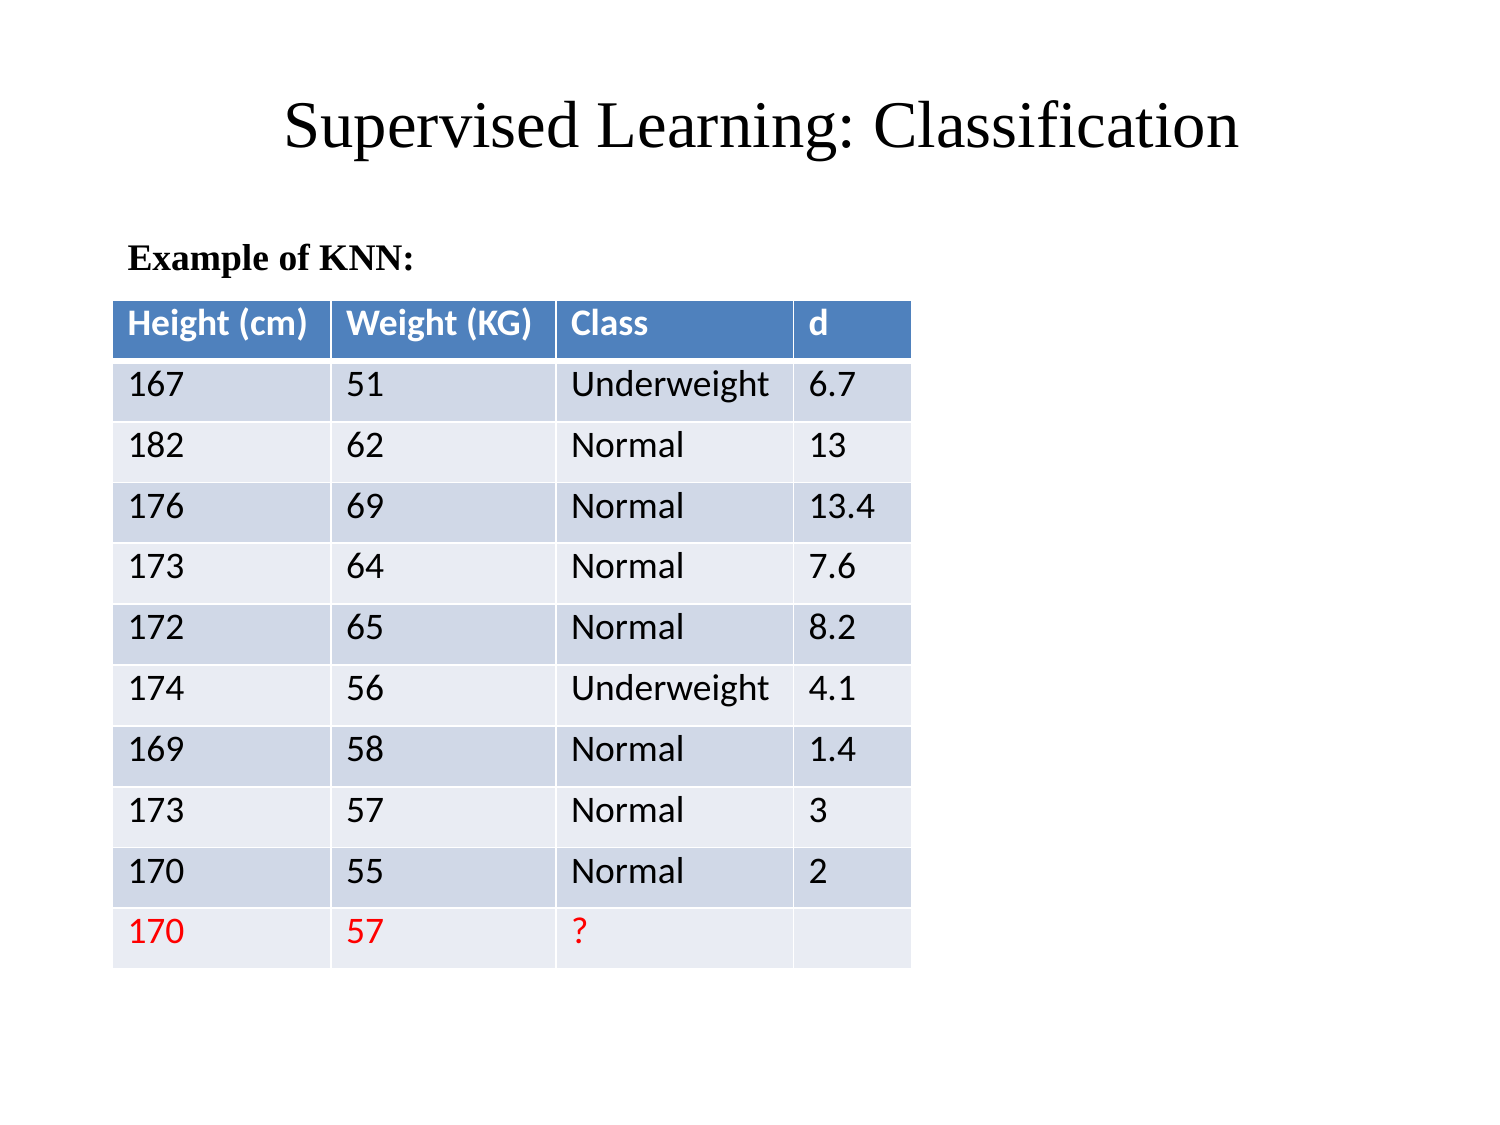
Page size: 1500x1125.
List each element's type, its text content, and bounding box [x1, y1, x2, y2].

table_cell 4.1 [794, 666, 911, 725]
table_cell Normal [557, 483, 793, 542]
table_cell 7.6 [794, 544, 911, 603]
table_cell 13 [794, 423, 911, 482]
table_cell 56 [332, 666, 555, 725]
table_header Weight (KG) [332, 301, 555, 358]
table_cell 169 [113, 727, 330, 786]
table_cell Normal [557, 544, 793, 603]
table_cell 173 [113, 544, 330, 603]
table_cell 173 [113, 788, 330, 847]
table_cell 170 [113, 909, 330, 968]
table_cell 176 [113, 483, 330, 542]
table_cell 167 [113, 364, 330, 421]
table_cell 57 [332, 909, 555, 968]
table_cell 64 [332, 544, 555, 603]
table_cell 69 [332, 483, 555, 542]
subtitle Example of KNN: [112, 224, 1338, 938]
table_cell [794, 909, 911, 968]
table_cell Normal [557, 727, 793, 786]
table_cell Normal [557, 848, 793, 907]
table_cell Normal [557, 788, 793, 847]
table_cell 65 [332, 605, 555, 664]
table_cell 170 [113, 848, 330, 907]
table_header d [794, 301, 911, 358]
table_cell Normal [557, 605, 793, 664]
table_cell ? [557, 909, 793, 968]
table_cell 172 [113, 605, 330, 664]
table_cell 62 [332, 423, 555, 482]
table_cell Underweight [557, 666, 793, 725]
table_cell 6.7 [794, 364, 911, 421]
table_cell 182 [113, 423, 330, 482]
table_cell 55 [332, 848, 555, 907]
table_cell 57 [332, 788, 555, 847]
table_cell Underweight [557, 364, 793, 421]
table_cell 13.4 [794, 483, 911, 542]
table_cell 1.4 [794, 727, 911, 786]
title Supervised Learning: Classification [262, 62, 1263, 179]
table_cell 8.2 [794, 605, 911, 664]
table_header Height (cm) [113, 301, 330, 358]
table_cell 3 [794, 788, 911, 847]
table_cell 174 [113, 666, 330, 725]
table_cell Normal [557, 423, 793, 482]
table_cell 51 [332, 364, 555, 421]
table_cell 58 [332, 727, 555, 786]
table_cell 2 [794, 848, 911, 907]
table_header Class [557, 301, 793, 358]
